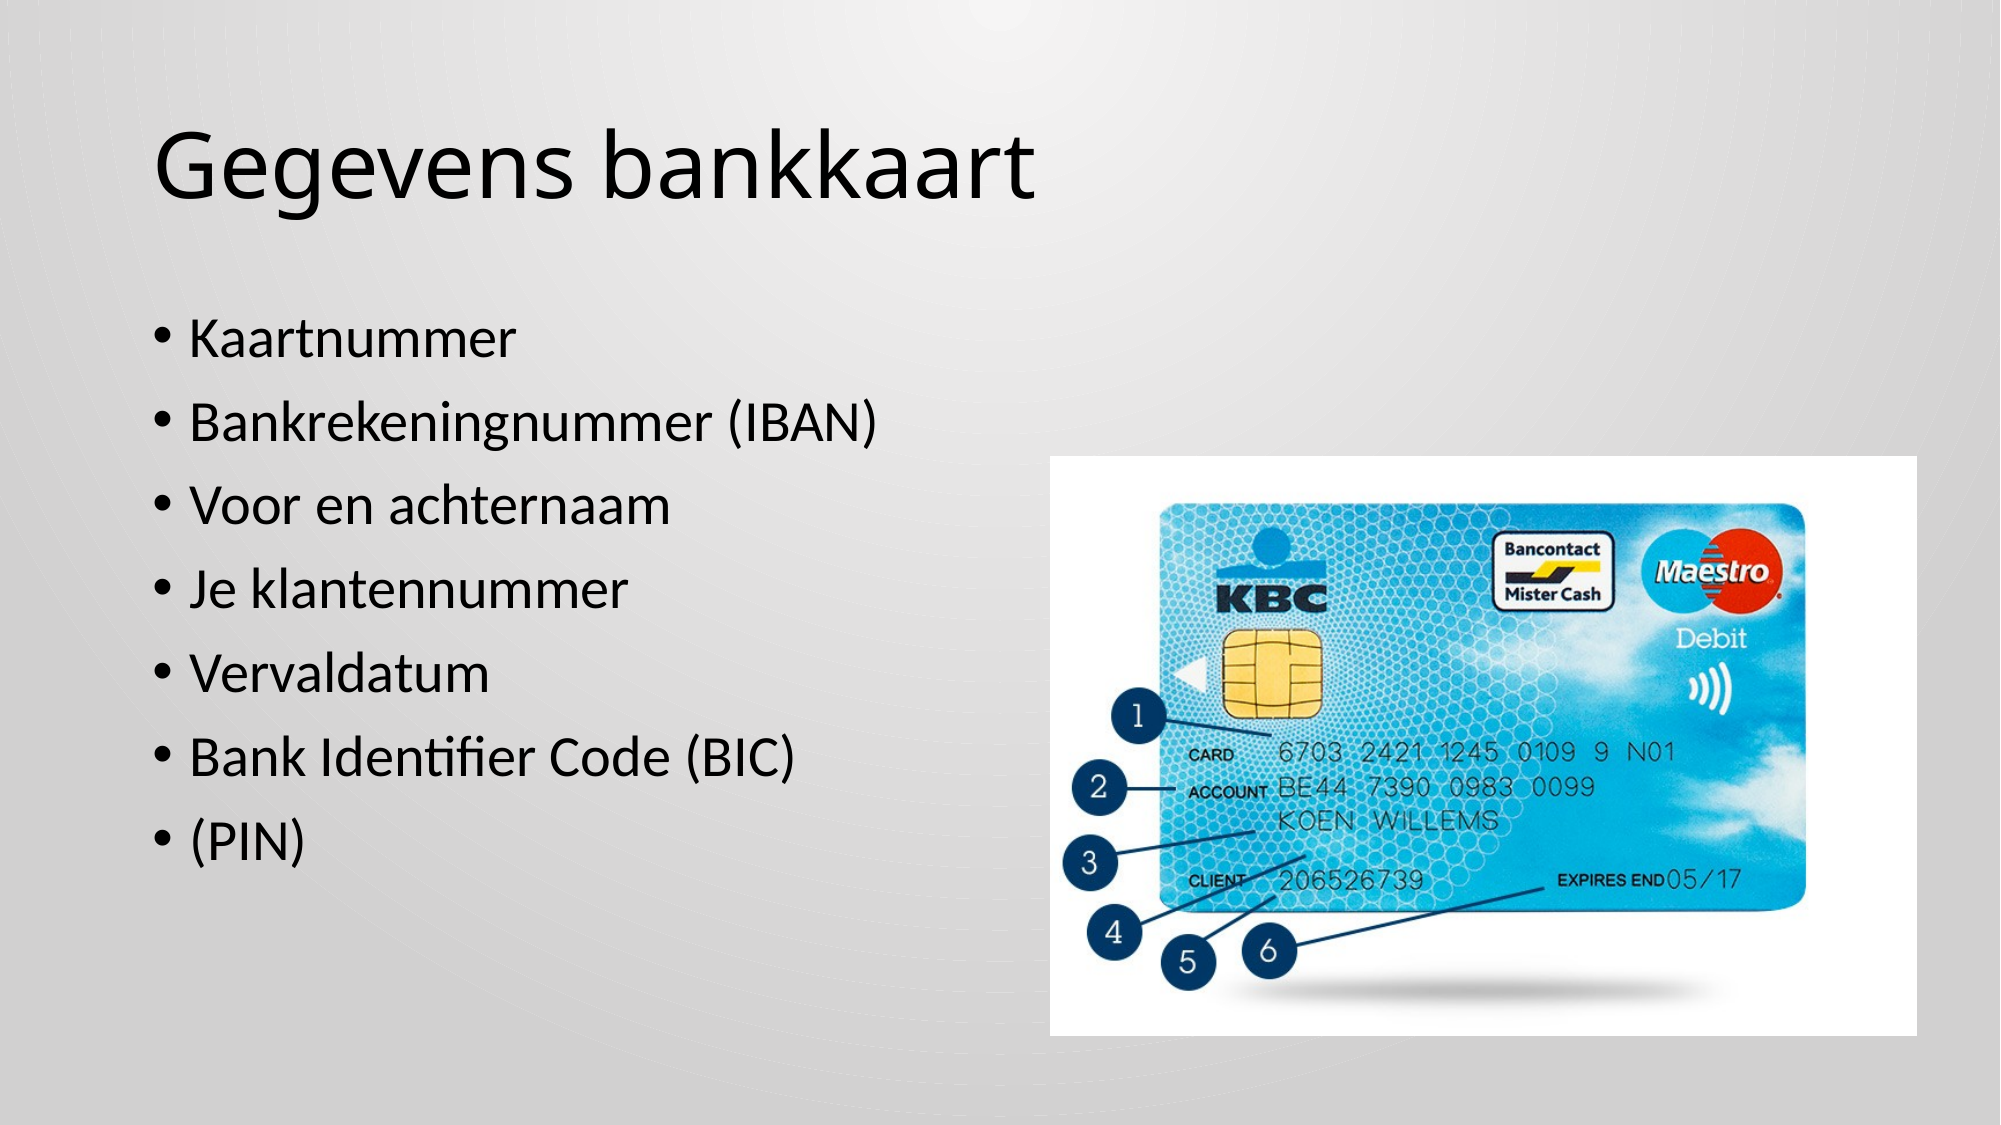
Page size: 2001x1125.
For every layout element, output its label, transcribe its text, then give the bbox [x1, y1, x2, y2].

title Gegevens bankkaart [137, 59, 1863, 278]
picture [1049, 456, 1917, 1036]
list Kaartnummer Bankrekeningnummer (IBAN) Voor en achternaam Je klantennummer Vervaldatum Bank Identifier Code (BIC) (PIN) [137, 299, 1863, 1014]
